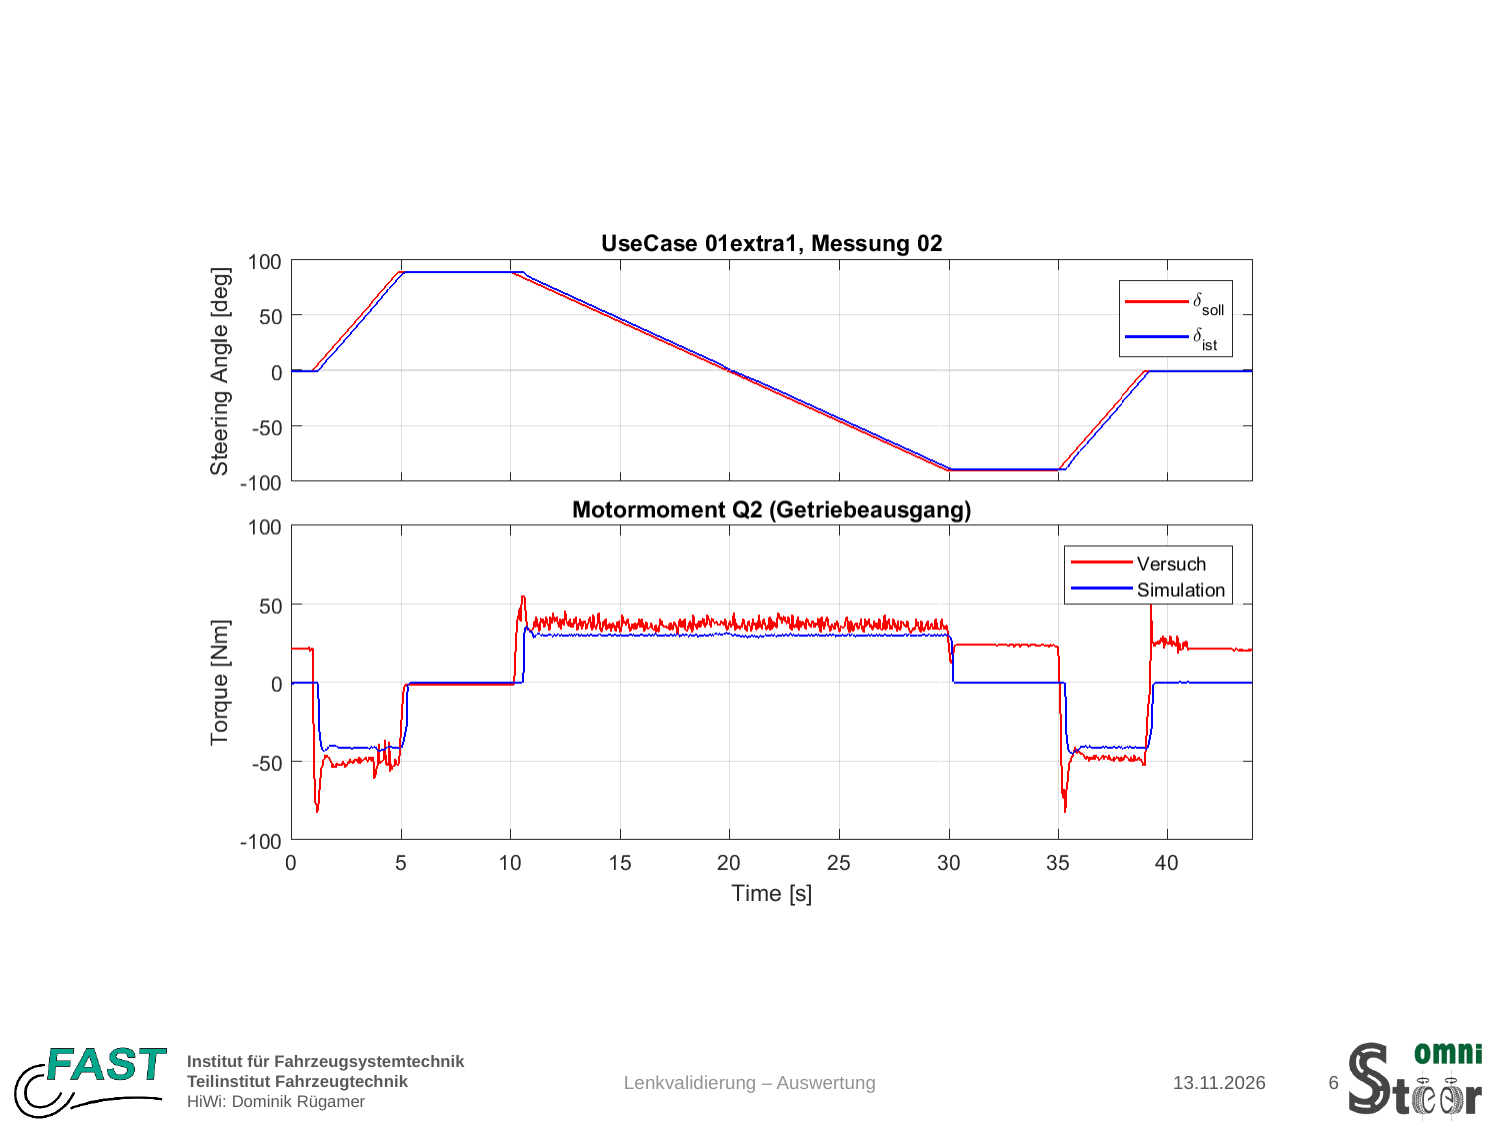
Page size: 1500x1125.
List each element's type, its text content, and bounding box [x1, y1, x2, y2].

slide_number 6 [1285, 1039, 1354, 1125]
picture [129, 207, 1370, 917]
picture [1354, 1039, 1500, 1125]
footer Lenkvalidierung – Auswertung [451, 1039, 1049, 1125]
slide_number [1158, 1039, 1285, 1125]
picture [12, 1045, 172, 1121]
